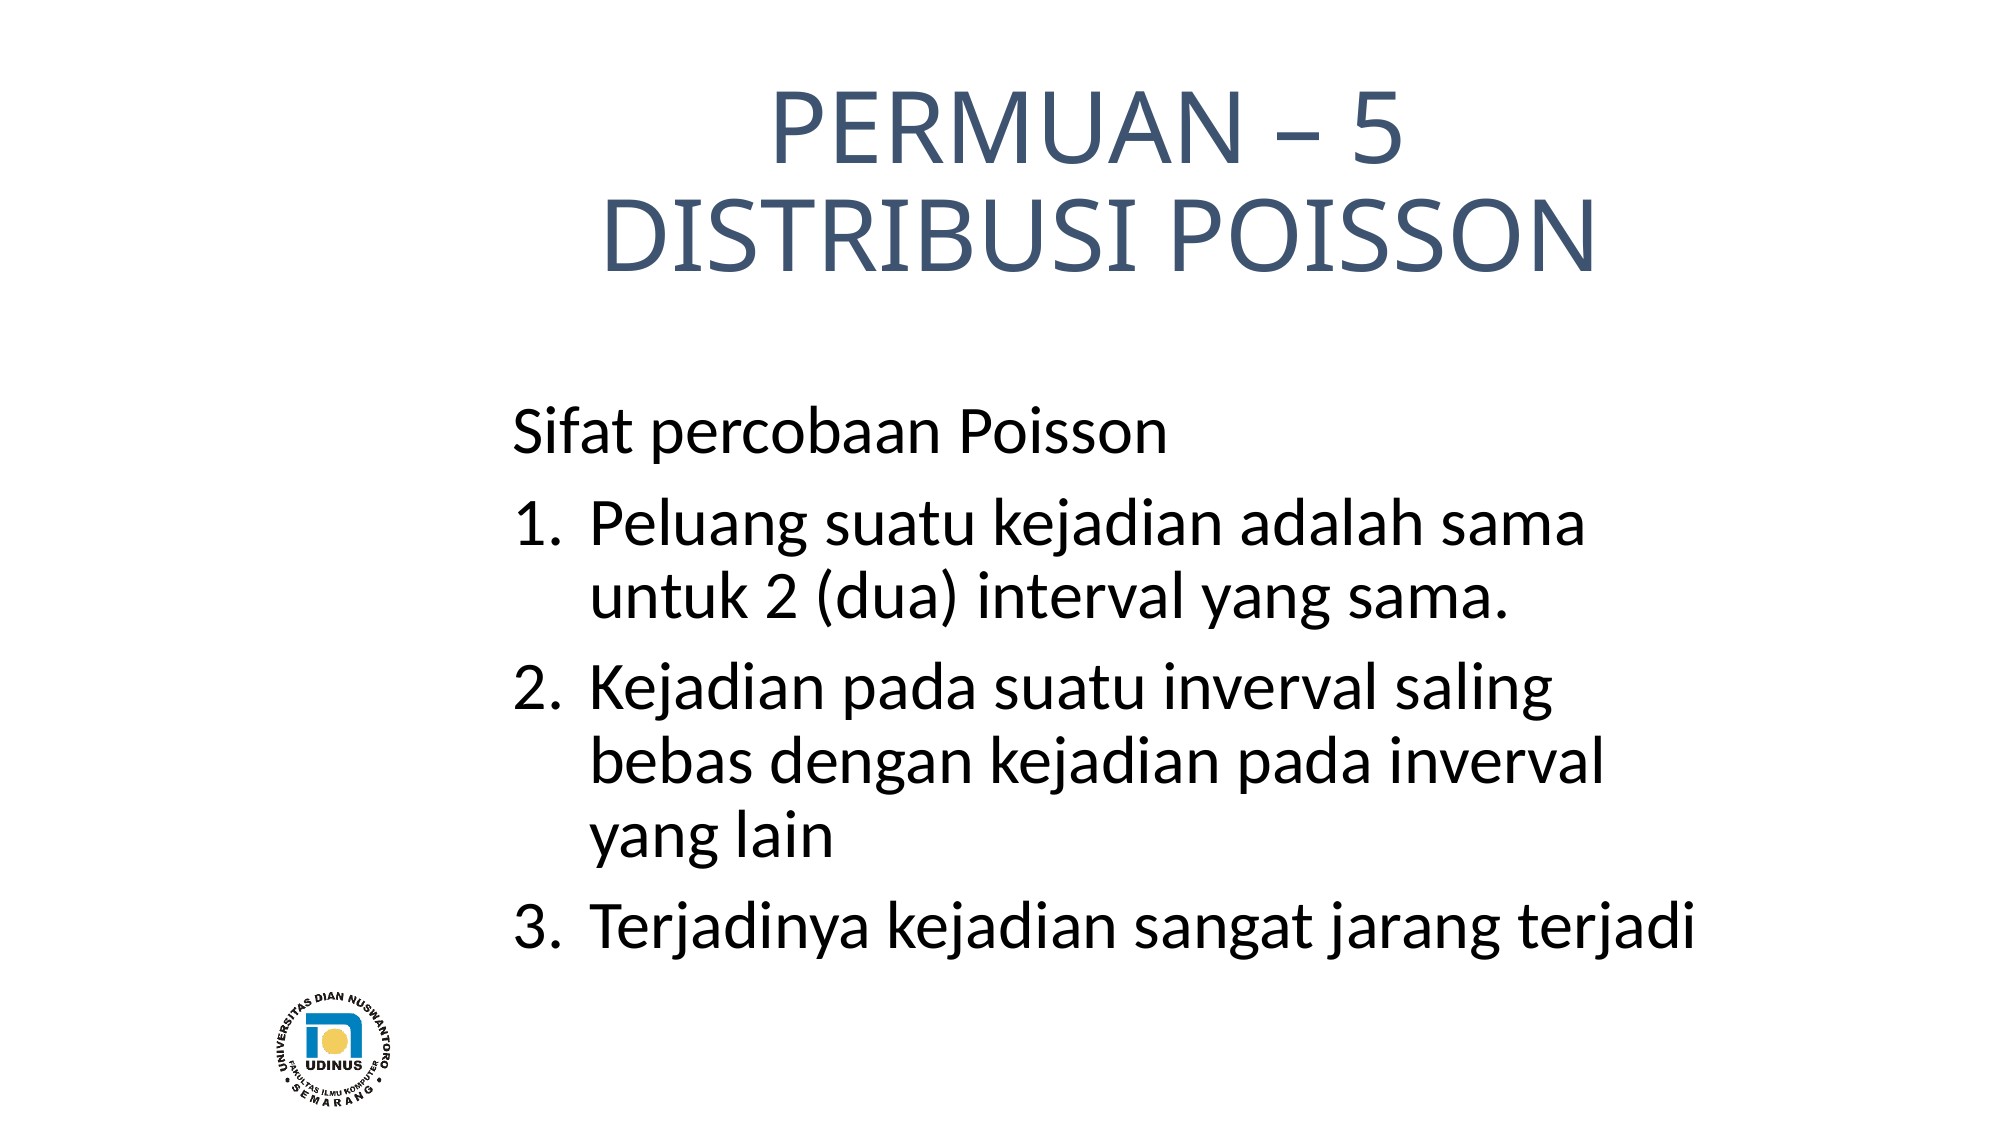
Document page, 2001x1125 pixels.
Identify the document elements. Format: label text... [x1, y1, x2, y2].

picture [246, 987, 420, 1111]
list Sifat percobaan Poisson Peluang suatu kejadian adalah sama untuk 2 (dua) interval yang sama. Kejadian pada suatu inverval saling bebas dengan kejadian pada inverval yang lain Terjadinya kejadian sangat jarang terjadi [485, 387, 1716, 1063]
title PERMUAN – 5 DISTRIBUSI POISSON [485, 45, 1716, 325]
